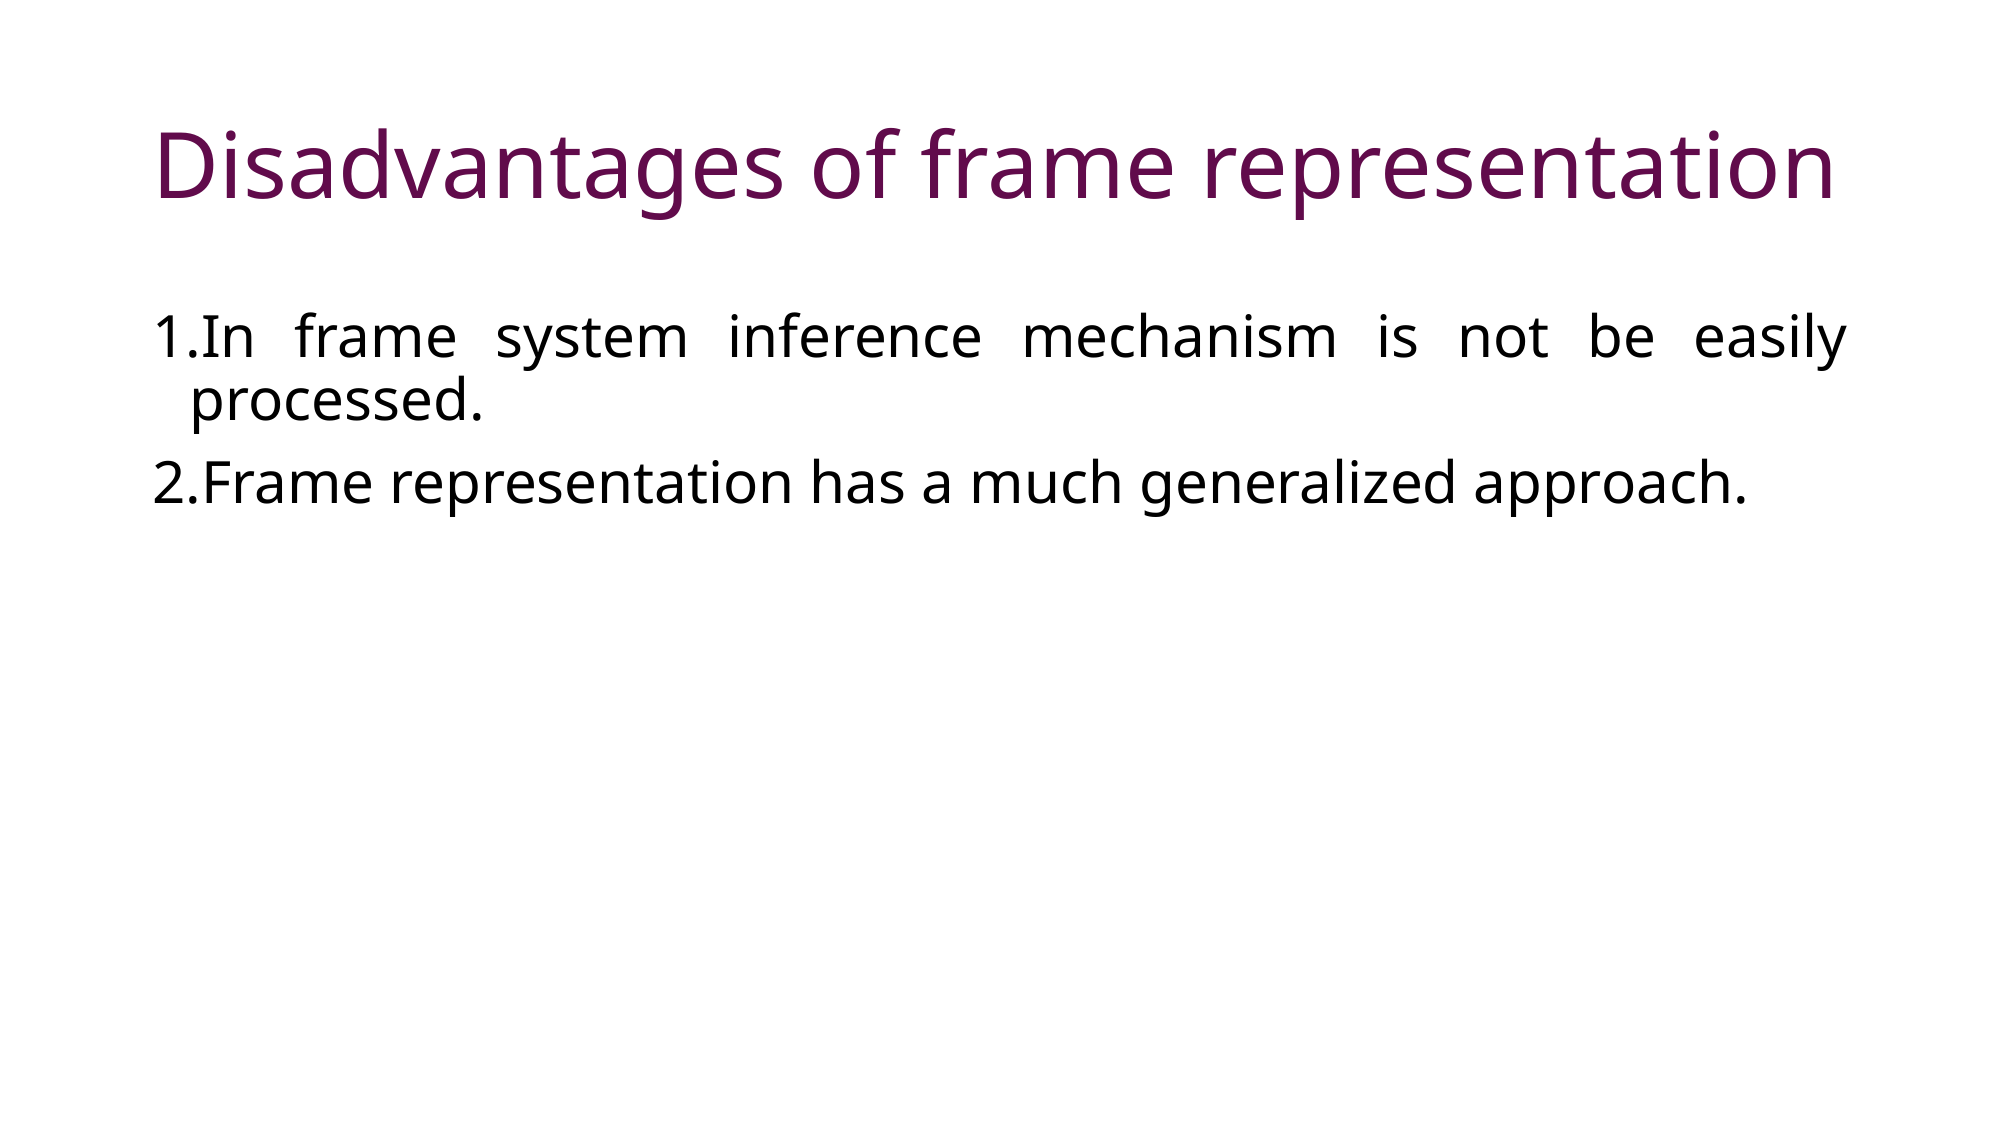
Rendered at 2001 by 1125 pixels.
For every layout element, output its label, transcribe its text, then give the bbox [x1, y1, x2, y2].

list In frame system inference mechanism is not be easily processed. Frame representation has a much generalized approach. [137, 299, 1863, 1014]
title Disadvantages of frame representation [137, 59, 1863, 278]
